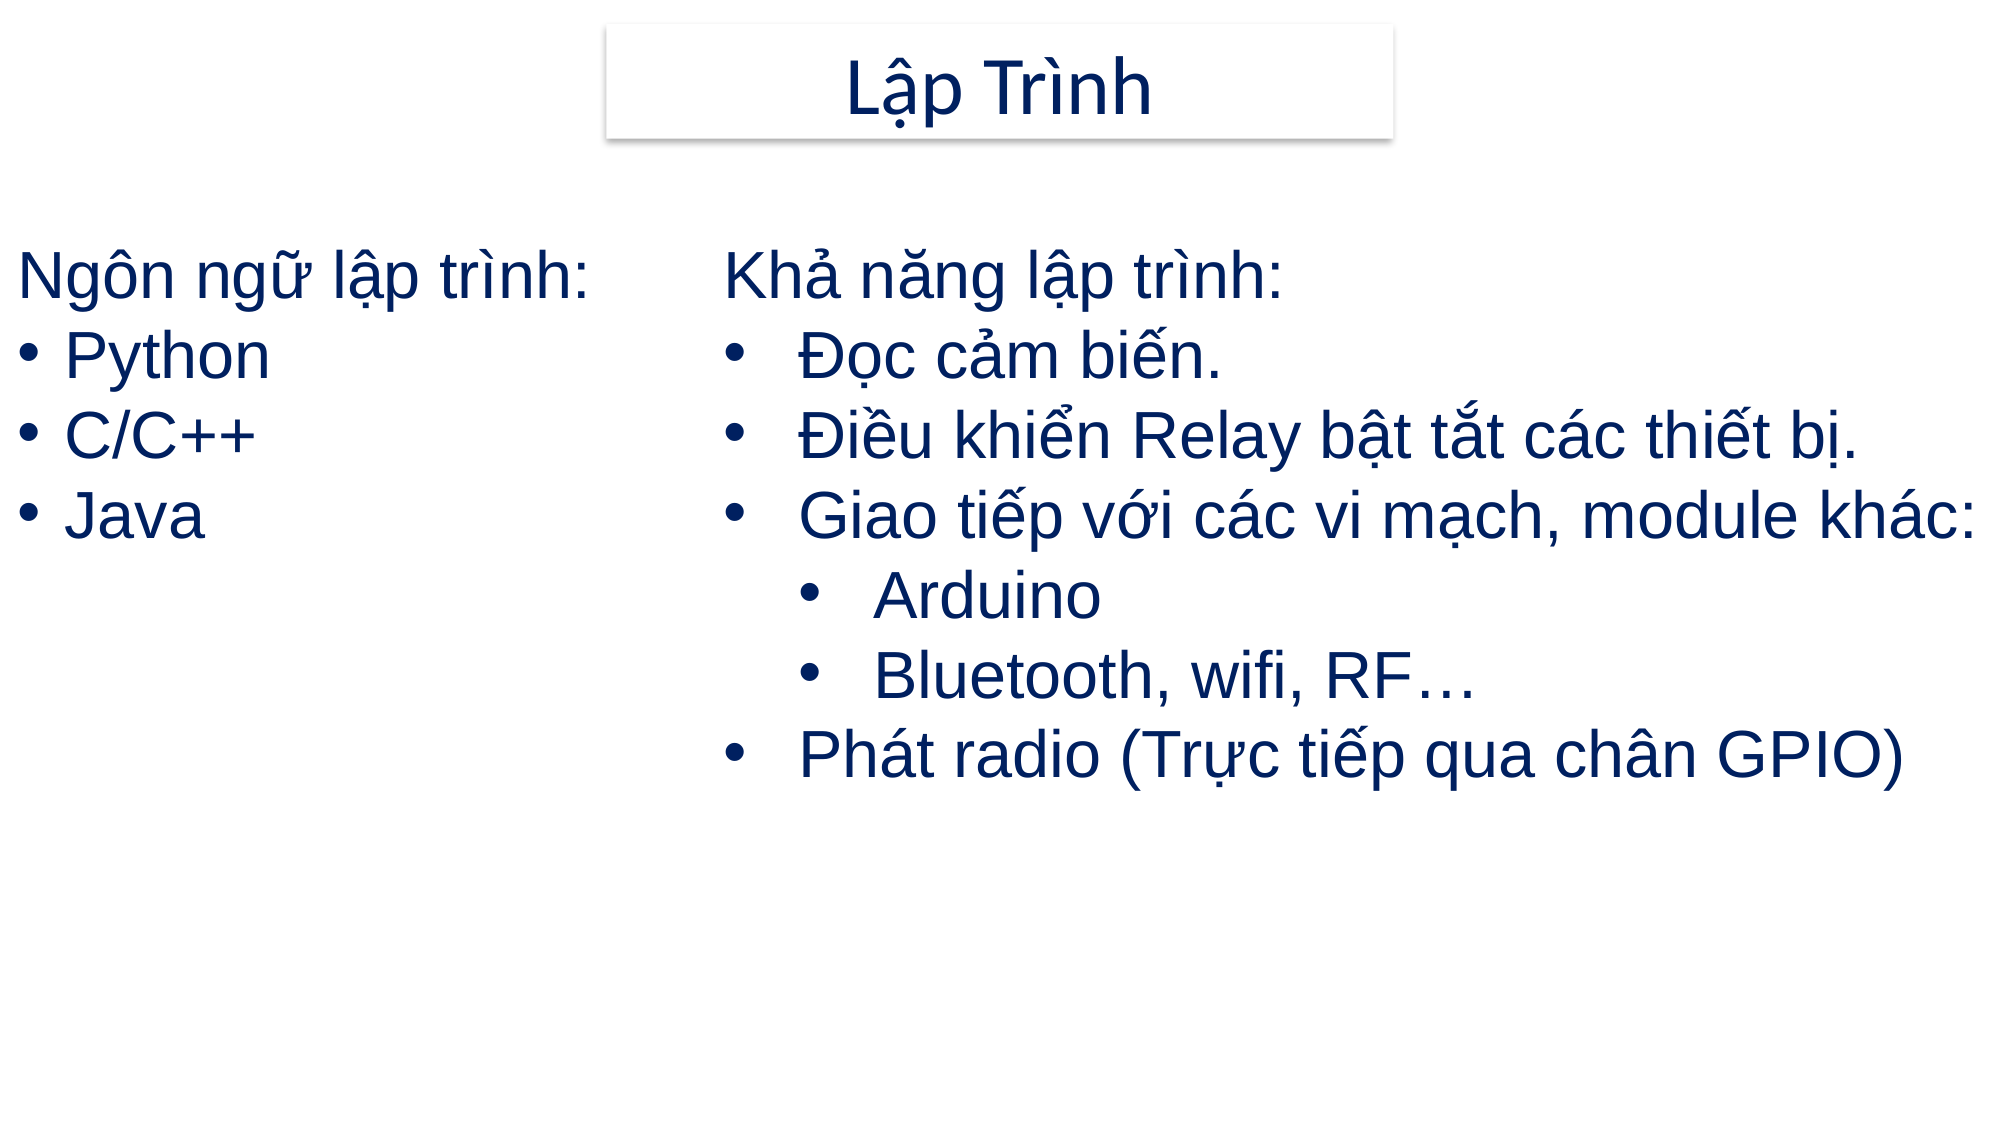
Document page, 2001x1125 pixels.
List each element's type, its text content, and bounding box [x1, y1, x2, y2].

text_box Lập Trình [605, 23, 1394, 140]
text_box Ngôn ngữ lập trình: Python C/C++ Java [2, 224, 607, 559]
text_box Khả năng lập trình: Đọc cảm biến. Điều khiển Relay bật tắt các thiết bị. Giao tiếp với các vi mạch, module khác: Arduino Bluetooth, wifi, RF… Phát radio (Trực tiếp qua chân GPIO) [708, 224, 1995, 799]
